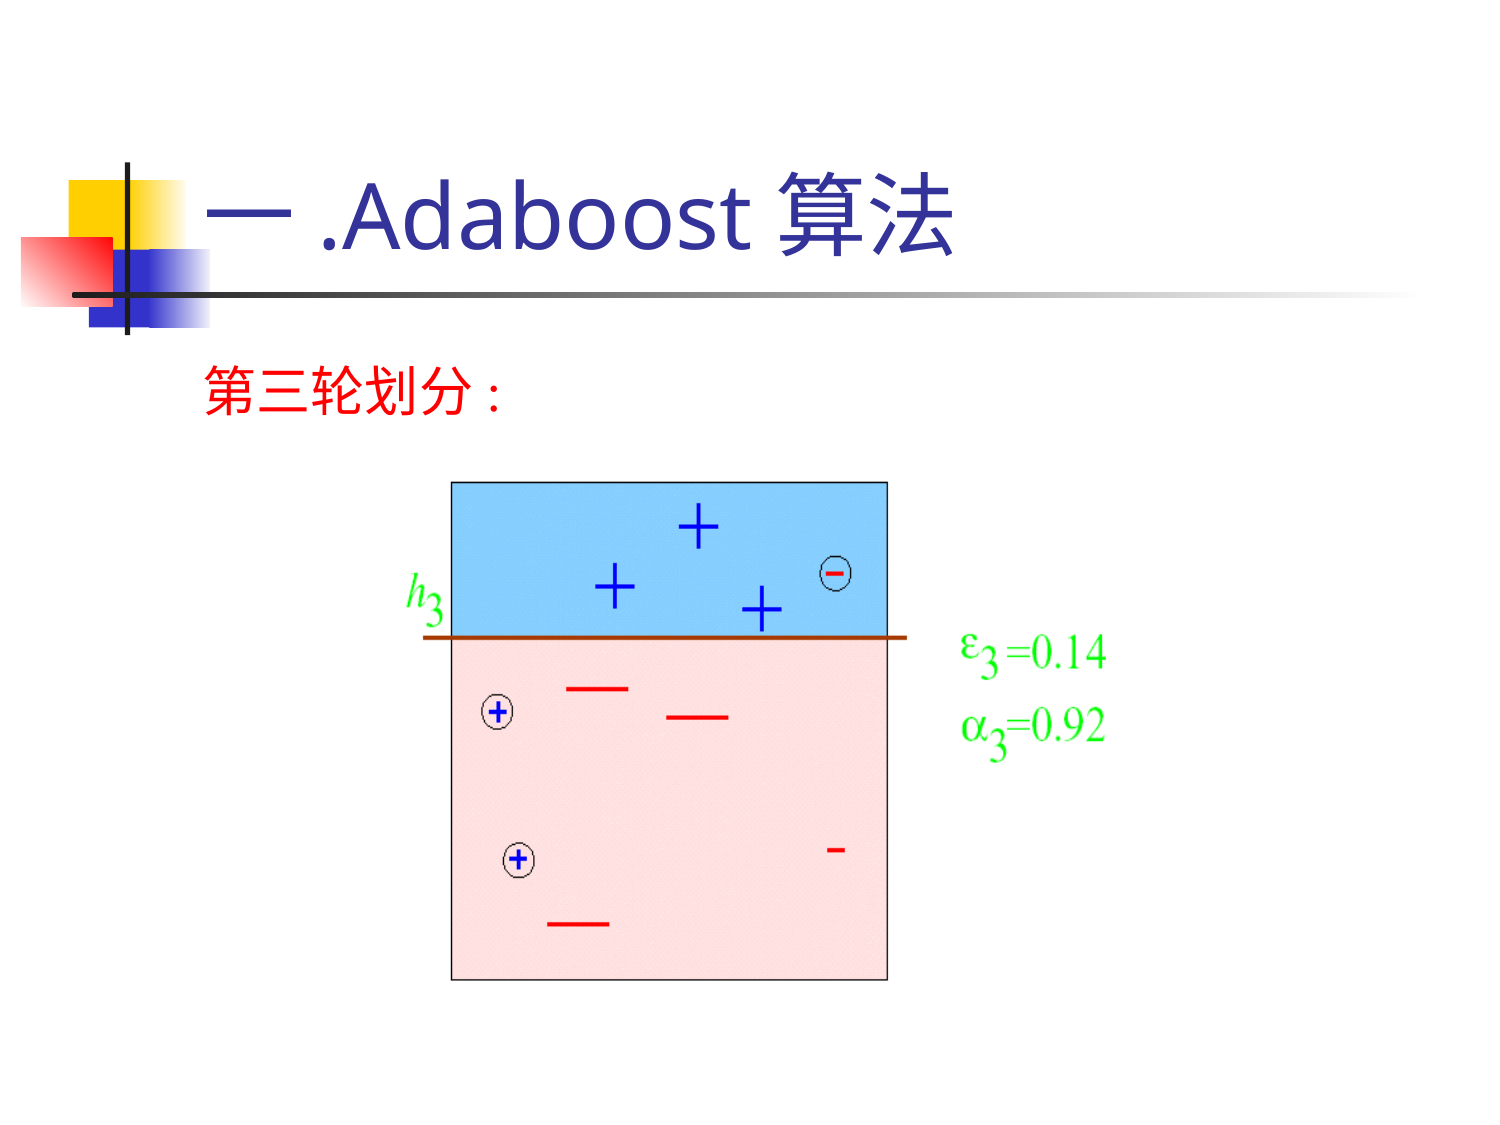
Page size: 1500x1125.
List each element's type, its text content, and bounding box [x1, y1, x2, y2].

title 一.Adaboost算法 [188, 35, 1468, 275]
text_box 第三轮划分: [187, 349, 538, 430]
picture [374, 462, 1125, 1025]
